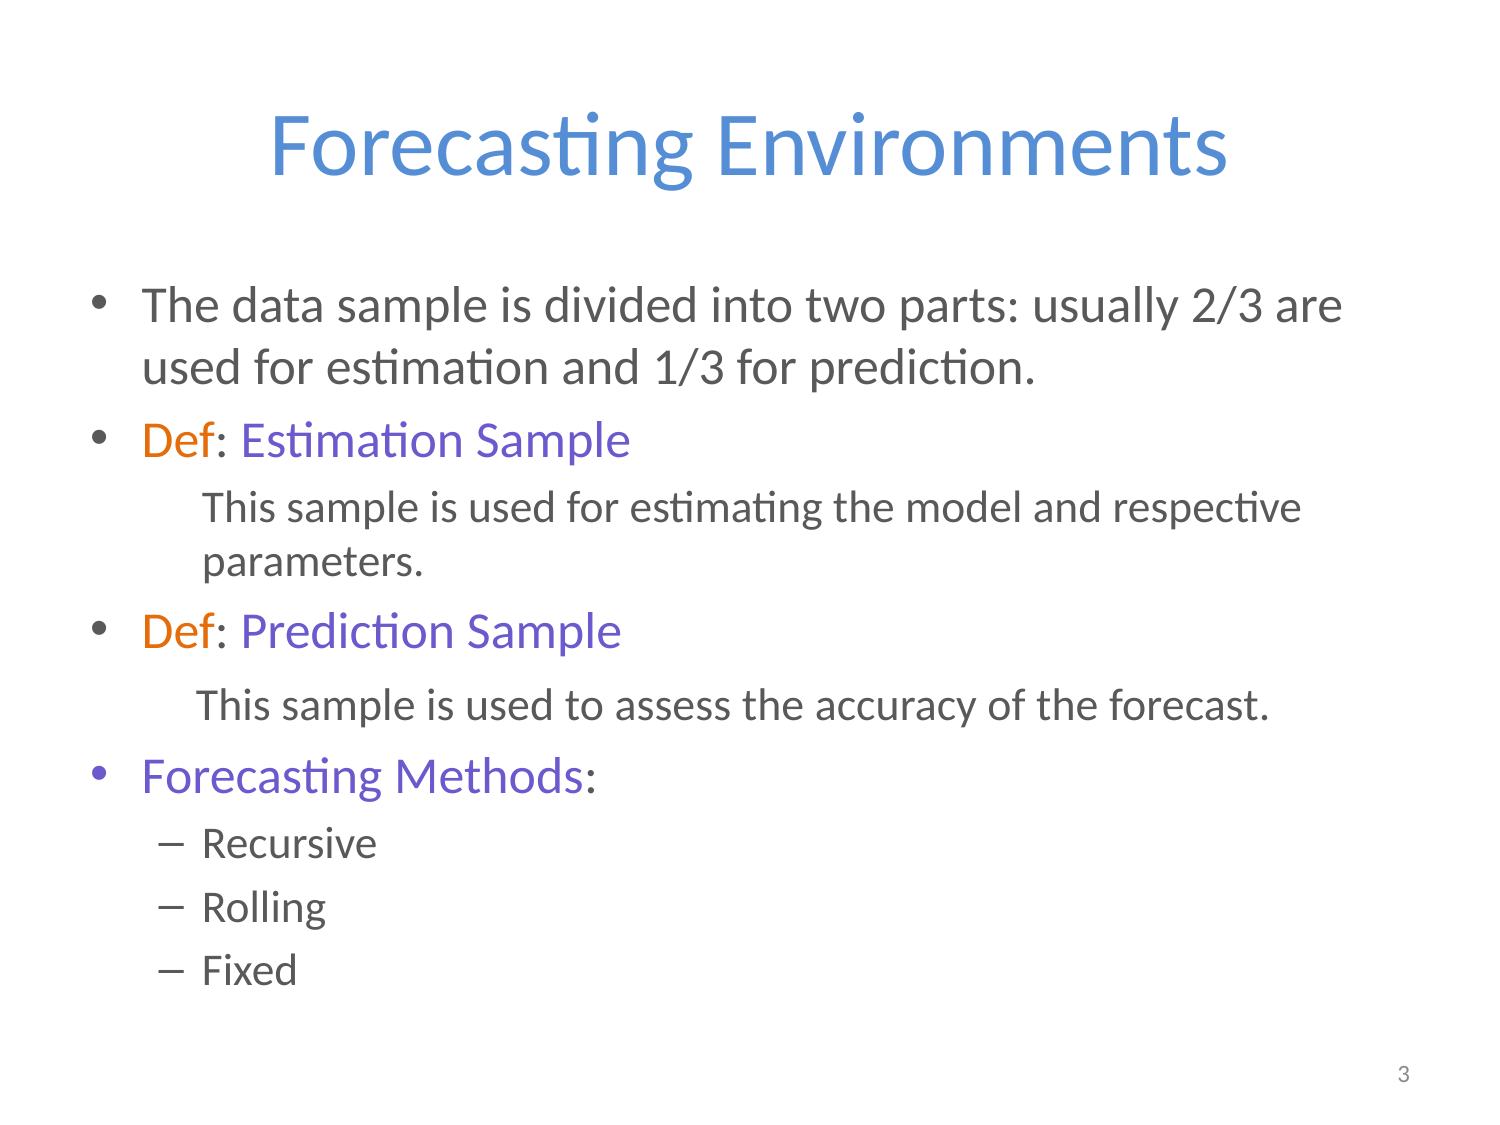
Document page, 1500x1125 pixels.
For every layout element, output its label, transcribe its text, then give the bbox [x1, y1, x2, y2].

title Forecasting Environments [75, 45, 1425, 233]
slide_number 3 [1074, 1042, 1425, 1103]
list The data sample is divided into two parts: usually 2/3 are used for estimation and 1/3 for prediction. Def: Estimation Sample This sample is used for estimating the model and respective parameters. Def: Prediction Sample This sample is used to assess the accuracy of the forecast. Forecasting Methods: Recursive Rolling Fixed [75, 262, 1425, 1005]
